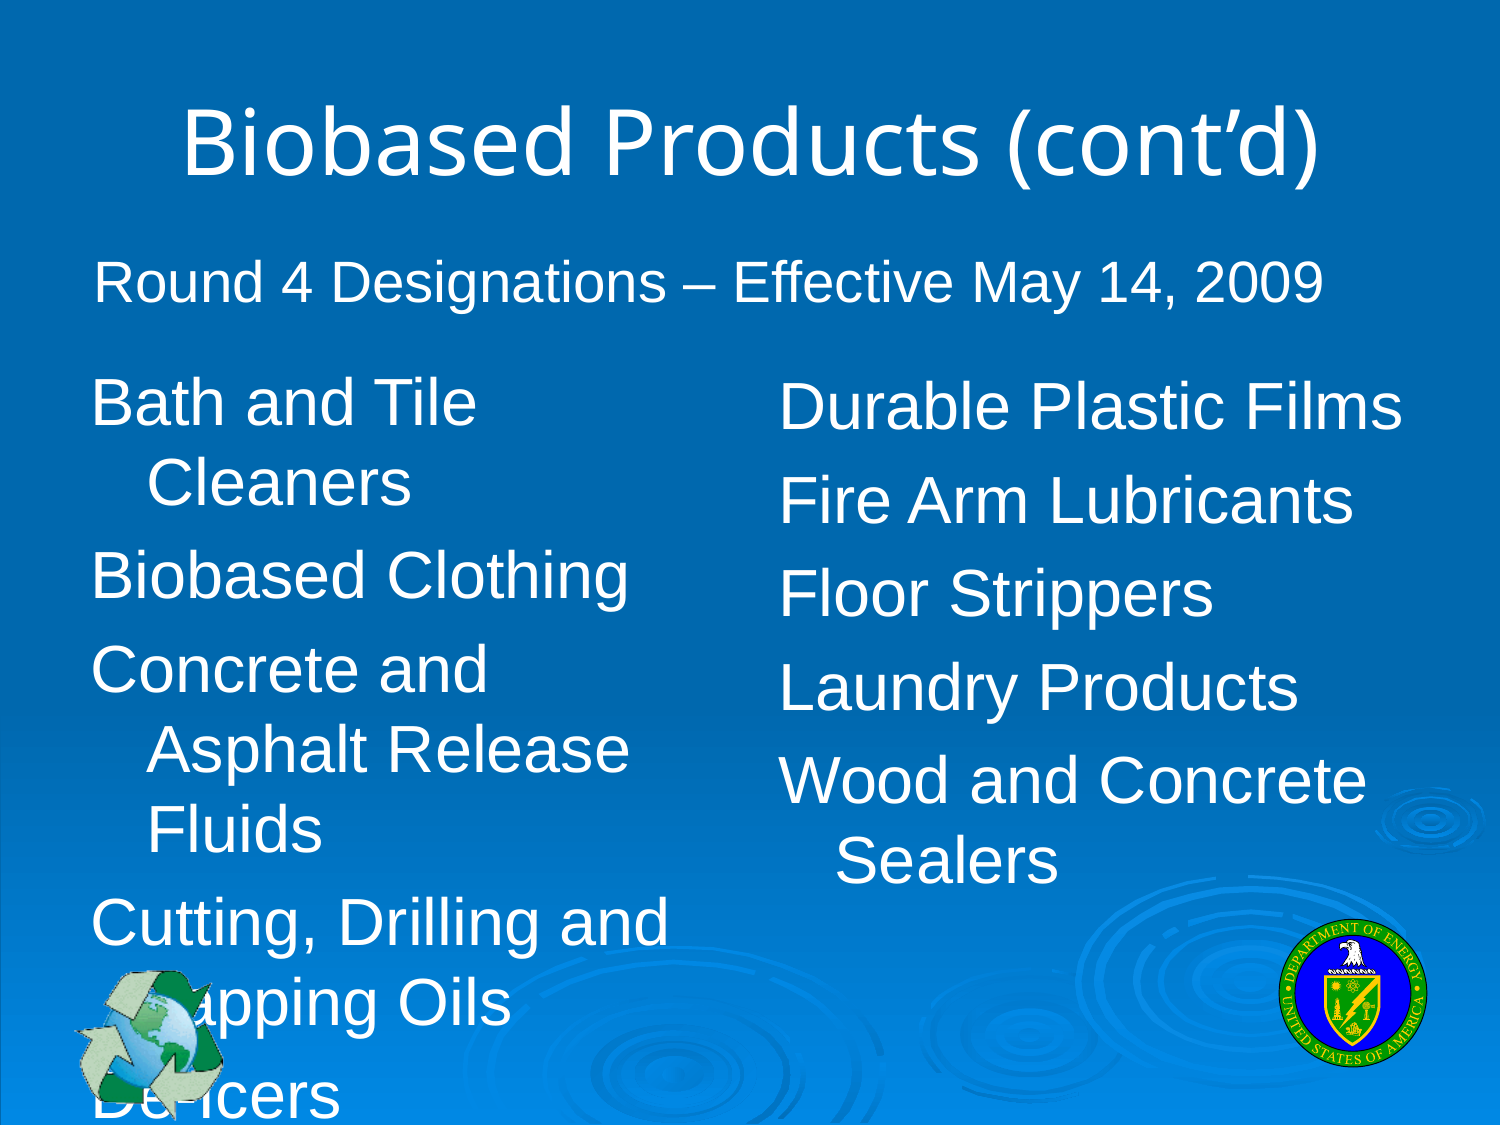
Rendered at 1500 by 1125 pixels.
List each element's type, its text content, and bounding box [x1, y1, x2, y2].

picture [1278, 918, 1428, 1068]
list Durable Plastic Films Fire Arm Lubricants Floor Strippers Laundry Products Wood and Concrete Sealers [763, 262, 1426, 1006]
list Bath and Tile Cleaners Biobased Clothing Concrete and Asphalt Release Fluids Cutting, Drilling and Tapping Oils De-Icers [74, 351, 737, 1006]
title Biobased Products (cont’d) [74, 45, 1426, 233]
picture [69, 965, 230, 1125]
text_box Round 4 Designations – Effective May 14, 2009 [78, 237, 1388, 322]
